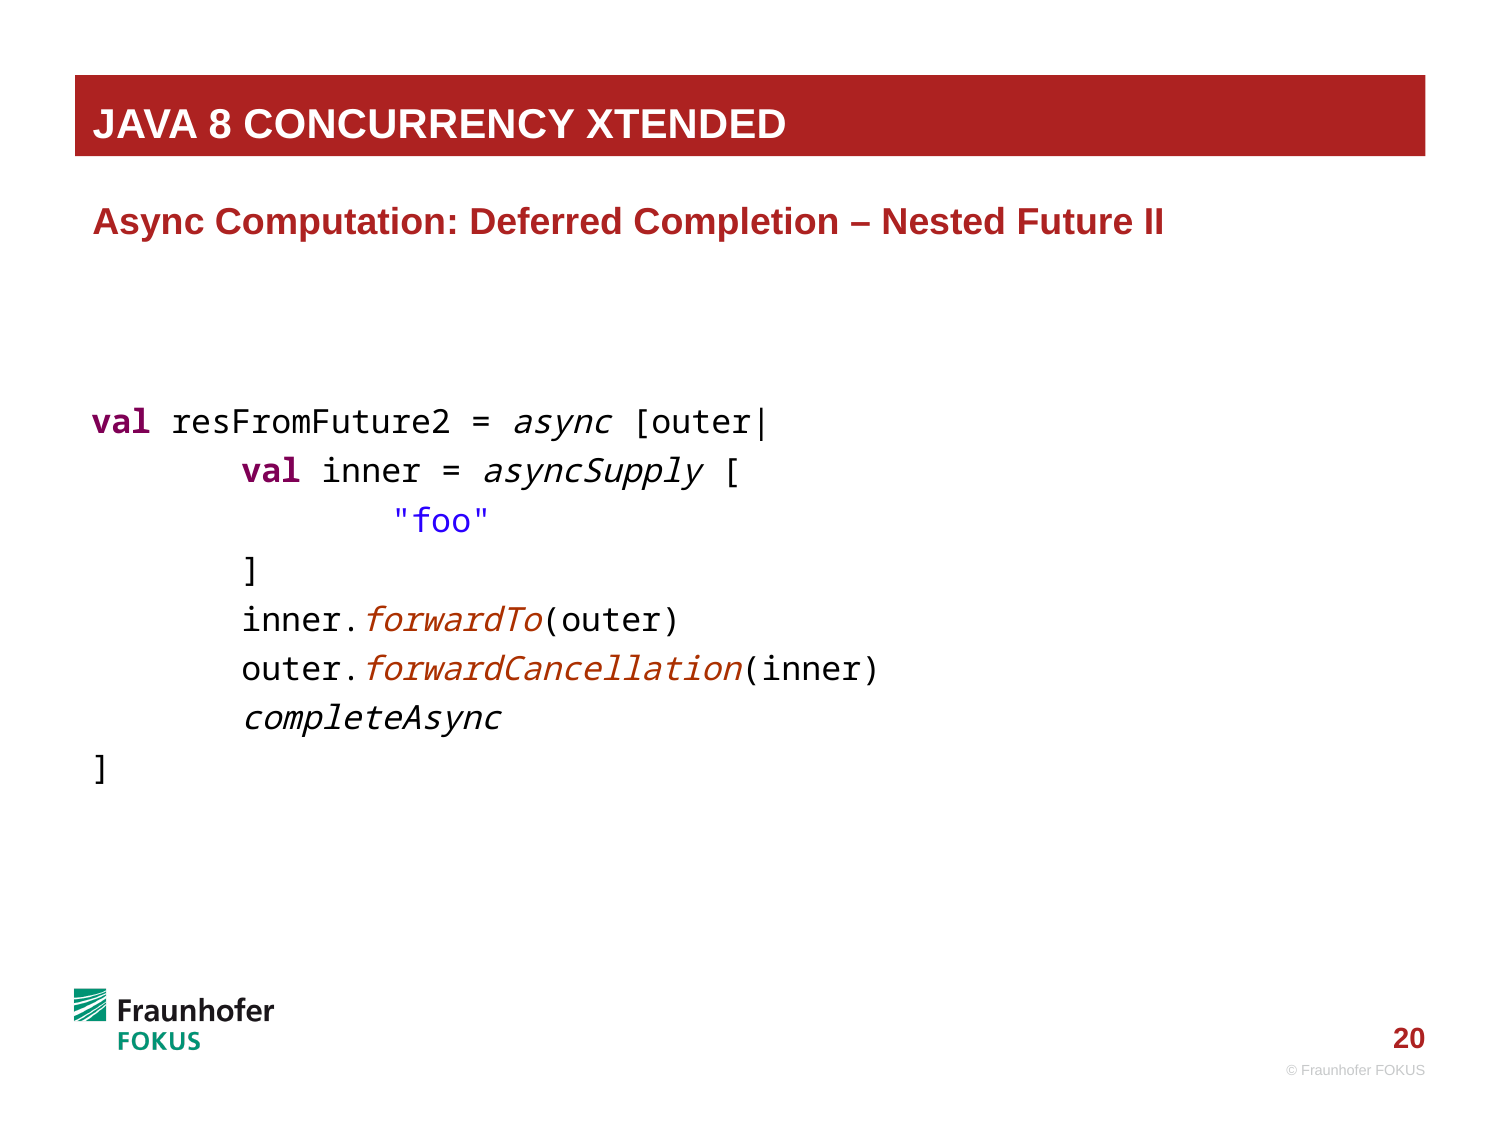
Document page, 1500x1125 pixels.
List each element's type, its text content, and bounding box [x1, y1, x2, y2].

title Java 8 Concurrency Xtended [75, 75, 1426, 157]
list Async Computation: Deferred Completion – Nested Future II [74, 200, 1426, 300]
footer © Fraunhofer FOKUS [73, 1050, 1426, 1090]
list val resFromFuture2 = async [outer| val inner = asyncSupply [ "foo" ] inner.forwardTo(outer) outer.forwardCancellation(inner) completeAsync ] [74, 301, 1426, 956]
